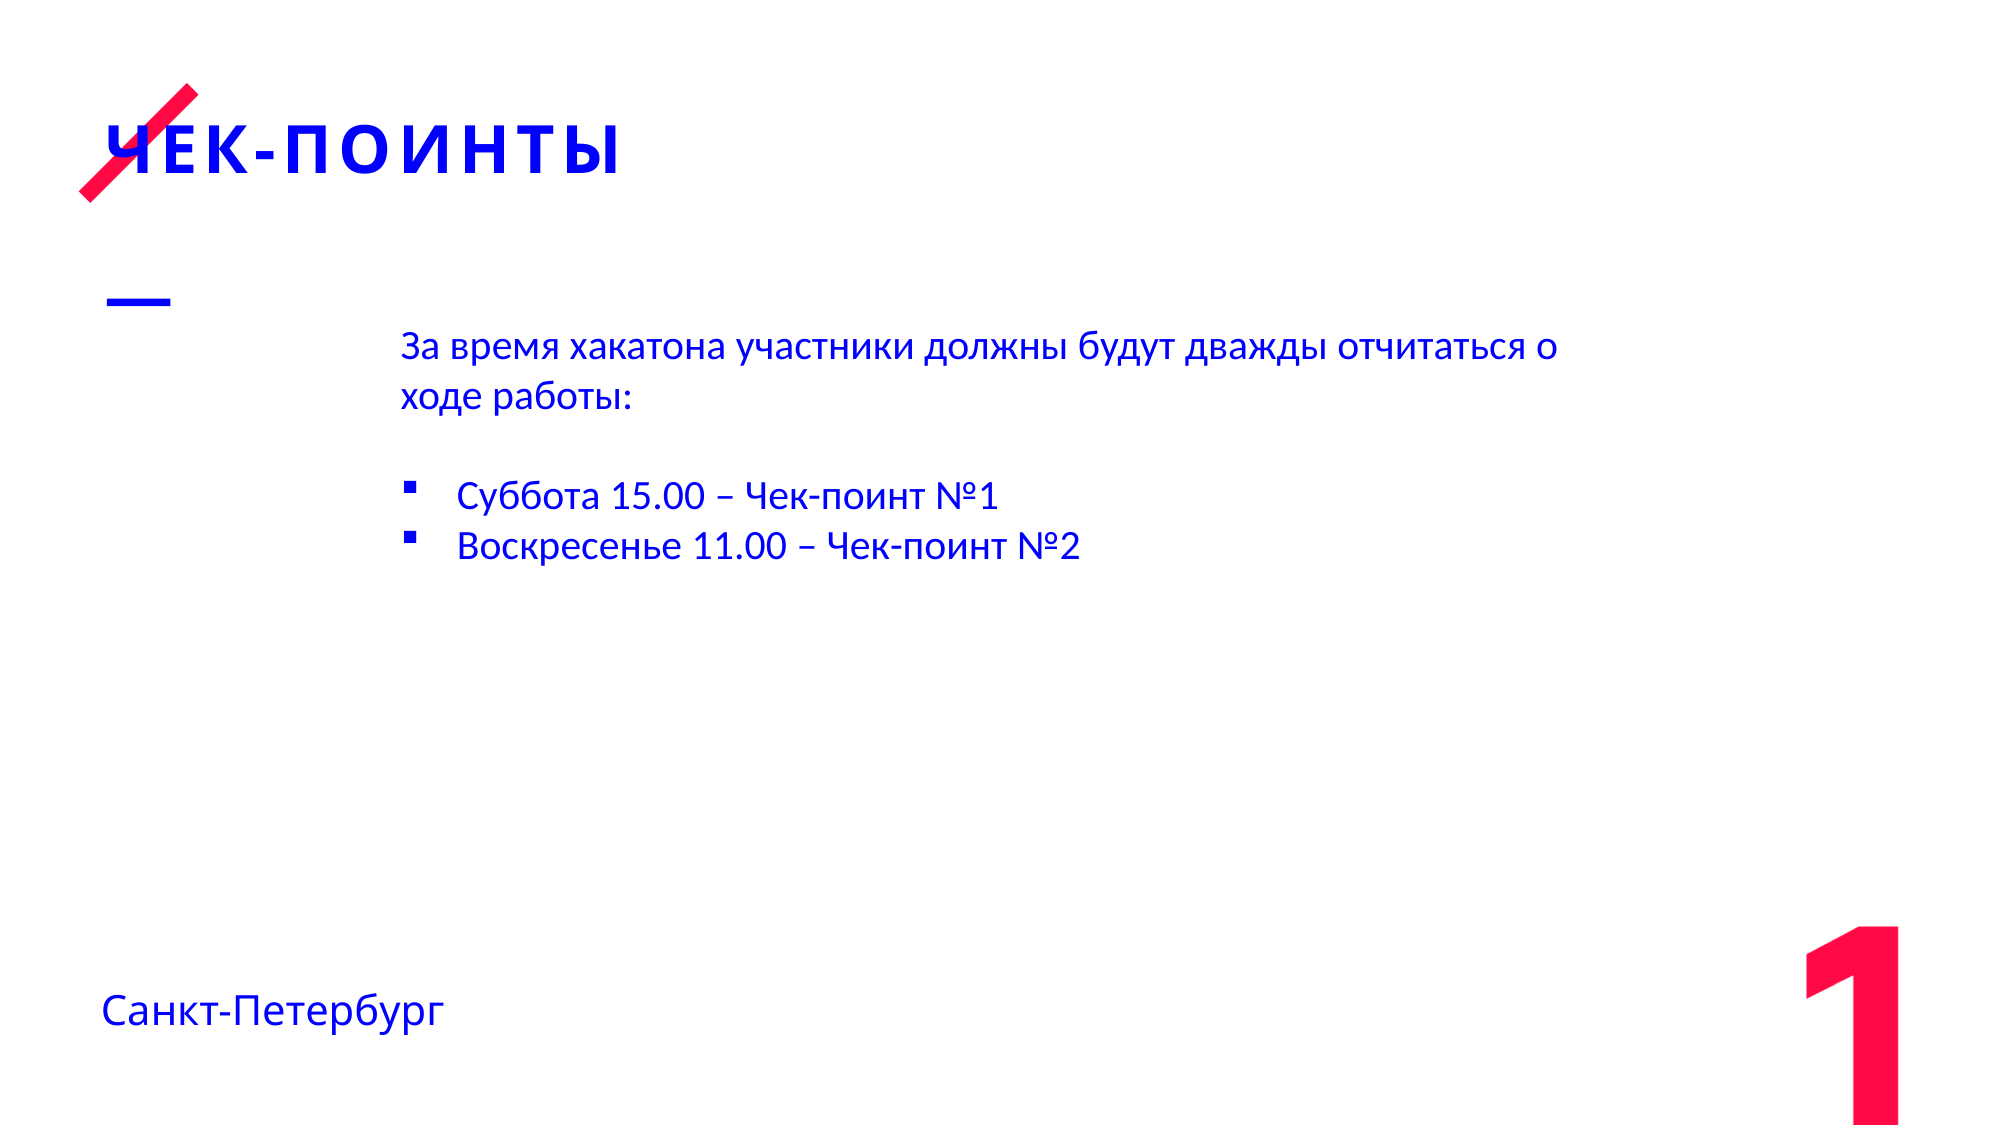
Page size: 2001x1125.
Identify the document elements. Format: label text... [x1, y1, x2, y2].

text_box За время хакатона участники должны будут дважды отчитаться о ходе работы: Суббота 15.00 – Чек-поинт №1 Воскресенье 11.00 – Чек-поинт №2 [385, 260, 1631, 726]
text_box Санкт-Петербург [86, 976, 460, 1041]
text_box ЧЕК-ПОИНТЫ [90, 99, 638, 195]
text_box [169, 81, 200, 99]
text_box [106, 298, 171, 307]
text_box [77, 178, 100, 205]
picture [1806, 926, 1899, 1125]
